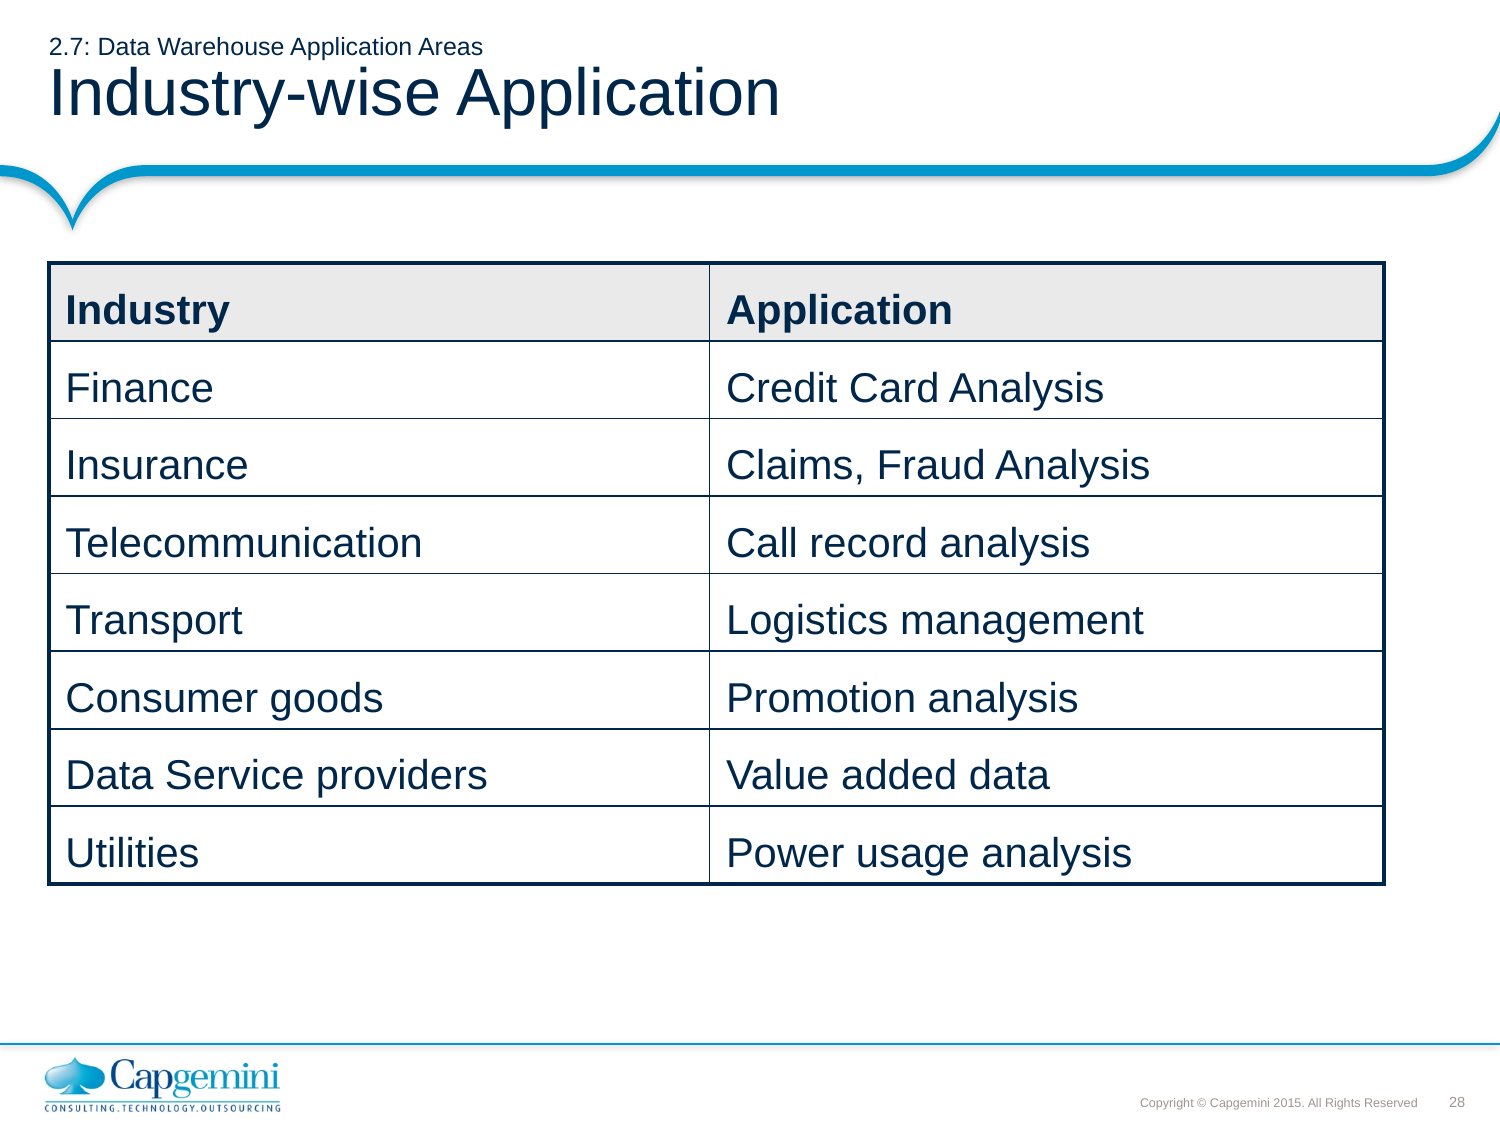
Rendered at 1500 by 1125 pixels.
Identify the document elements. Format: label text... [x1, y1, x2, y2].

table_cell Transport [51, 574, 709, 650]
picture [44, 1056, 281, 1113]
table_cell Insurance [51, 419, 709, 495]
table_cell Promotion analysis [710, 652, 1382, 728]
table_cell Data Service providers [51, 730, 709, 805]
table_cell Consumer goods [51, 652, 709, 728]
table_cell Finance [51, 342, 709, 418]
table_cell Claims, Fraud Analysis [710, 419, 1382, 495]
table_cell Value added data [710, 730, 1382, 805]
table_cell Logistics management [710, 574, 1382, 650]
table_cell Call record analysis [710, 497, 1382, 573]
table_cell Utilities [51, 807, 709, 882]
title 2.7: Data Warehouse Application Areas Industry-wise Application [0, 0, 1500, 165]
table_cell Telecommunication [51, 497, 709, 573]
table_header Industry [51, 265, 709, 340]
table_header Application [710, 265, 1382, 340]
table_cell Credit Card Analysis [710, 342, 1382, 418]
table_cell Power usage analysis [710, 807, 1382, 882]
